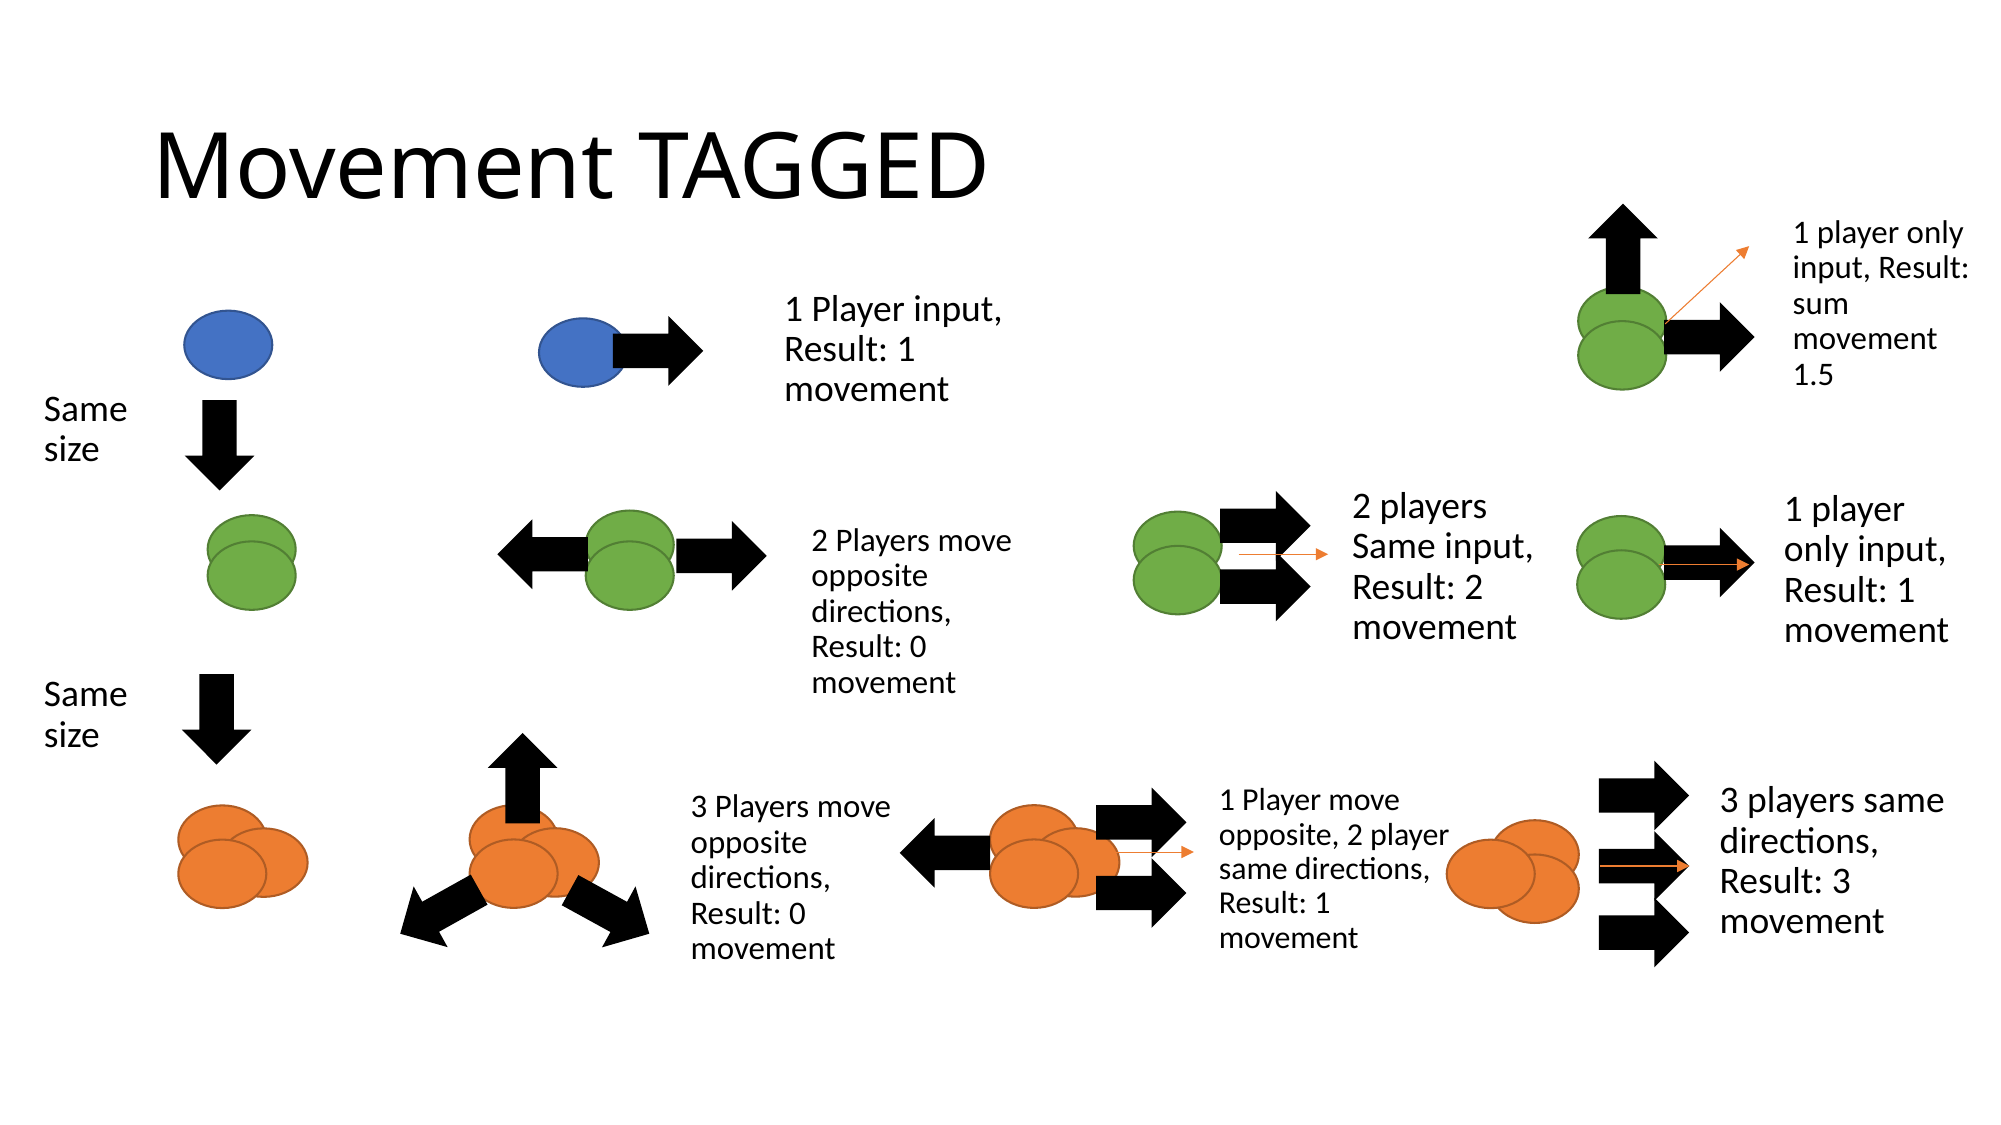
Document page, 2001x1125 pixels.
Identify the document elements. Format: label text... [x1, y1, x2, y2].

text_box [676, 521, 767, 591]
text_box [1220, 490, 1311, 554]
text_box [1445, 838, 1536, 910]
text_box [497, 519, 588, 590]
text_box 2 players Same input, Result: 2 movement [1337, 478, 1560, 673]
text_box [1498, 853, 1580, 925]
text_box [1588, 203, 1658, 295]
text_box [1577, 320, 1668, 391]
text_box [1576, 514, 1666, 567]
text_box [1042, 827, 1121, 898]
text_box [1598, 897, 1690, 968]
text_box [183, 309, 274, 381]
text_box [1598, 831, 1689, 899]
text_box [1220, 556, 1311, 622]
title Movement TAGGED [137, 59, 1863, 278]
text_box [487, 732, 558, 824]
text_box [468, 838, 559, 909]
text_box [1495, 819, 1580, 871]
text_box 1 player only input, Result: sum movement 1.5 [1777, 207, 2000, 401]
text_box [206, 540, 297, 611]
text_box [585, 509, 675, 560]
text_box [1664, 527, 1755, 598]
text_box 1 Player move opposite, 2 player same directions, Result: 1 movement [1203, 775, 1467, 970]
text_box [989, 838, 1080, 909]
text_box [1132, 544, 1221, 616]
text_box [899, 818, 991, 888]
text_box 3 players same directions, Result: 3 movement [1704, 772, 1967, 967]
text_box [584, 540, 675, 611]
text_box [522, 827, 600, 898]
text_box [177, 838, 268, 910]
text_box [561, 875, 650, 948]
text_box [1598, 760, 1690, 831]
text_box [1576, 549, 1667, 620]
text_box [989, 804, 1077, 856]
text_box [206, 514, 297, 562]
text_box [1096, 787, 1187, 851]
text_box [1096, 858, 1187, 928]
text_box [1132, 510, 1223, 563]
text_box [1577, 288, 1665, 338]
text_box [537, 317, 623, 388]
text_box [1275, 555, 1282, 561]
text_box 3 Players move opposite directions, Result: 0 movement [675, 781, 938, 976]
text_box [468, 804, 556, 856]
text_box 1 player only input, Result: 1 movement [1769, 481, 1992, 676]
text_box 1 Player input, Result: 1 movement [769, 281, 1032, 475]
text_box [184, 400, 255, 491]
text_box [181, 674, 252, 765]
text_box [177, 804, 265, 856]
list Same size Same size [28, 381, 178, 977]
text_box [1665, 246, 1750, 324]
text_box [230, 827, 309, 898]
text_box 2 Players move opposite directions, Result: 0 movement [796, 515, 1059, 709]
text_box [400, 874, 488, 948]
text_box [612, 316, 704, 386]
text_box [1664, 324, 1755, 372]
